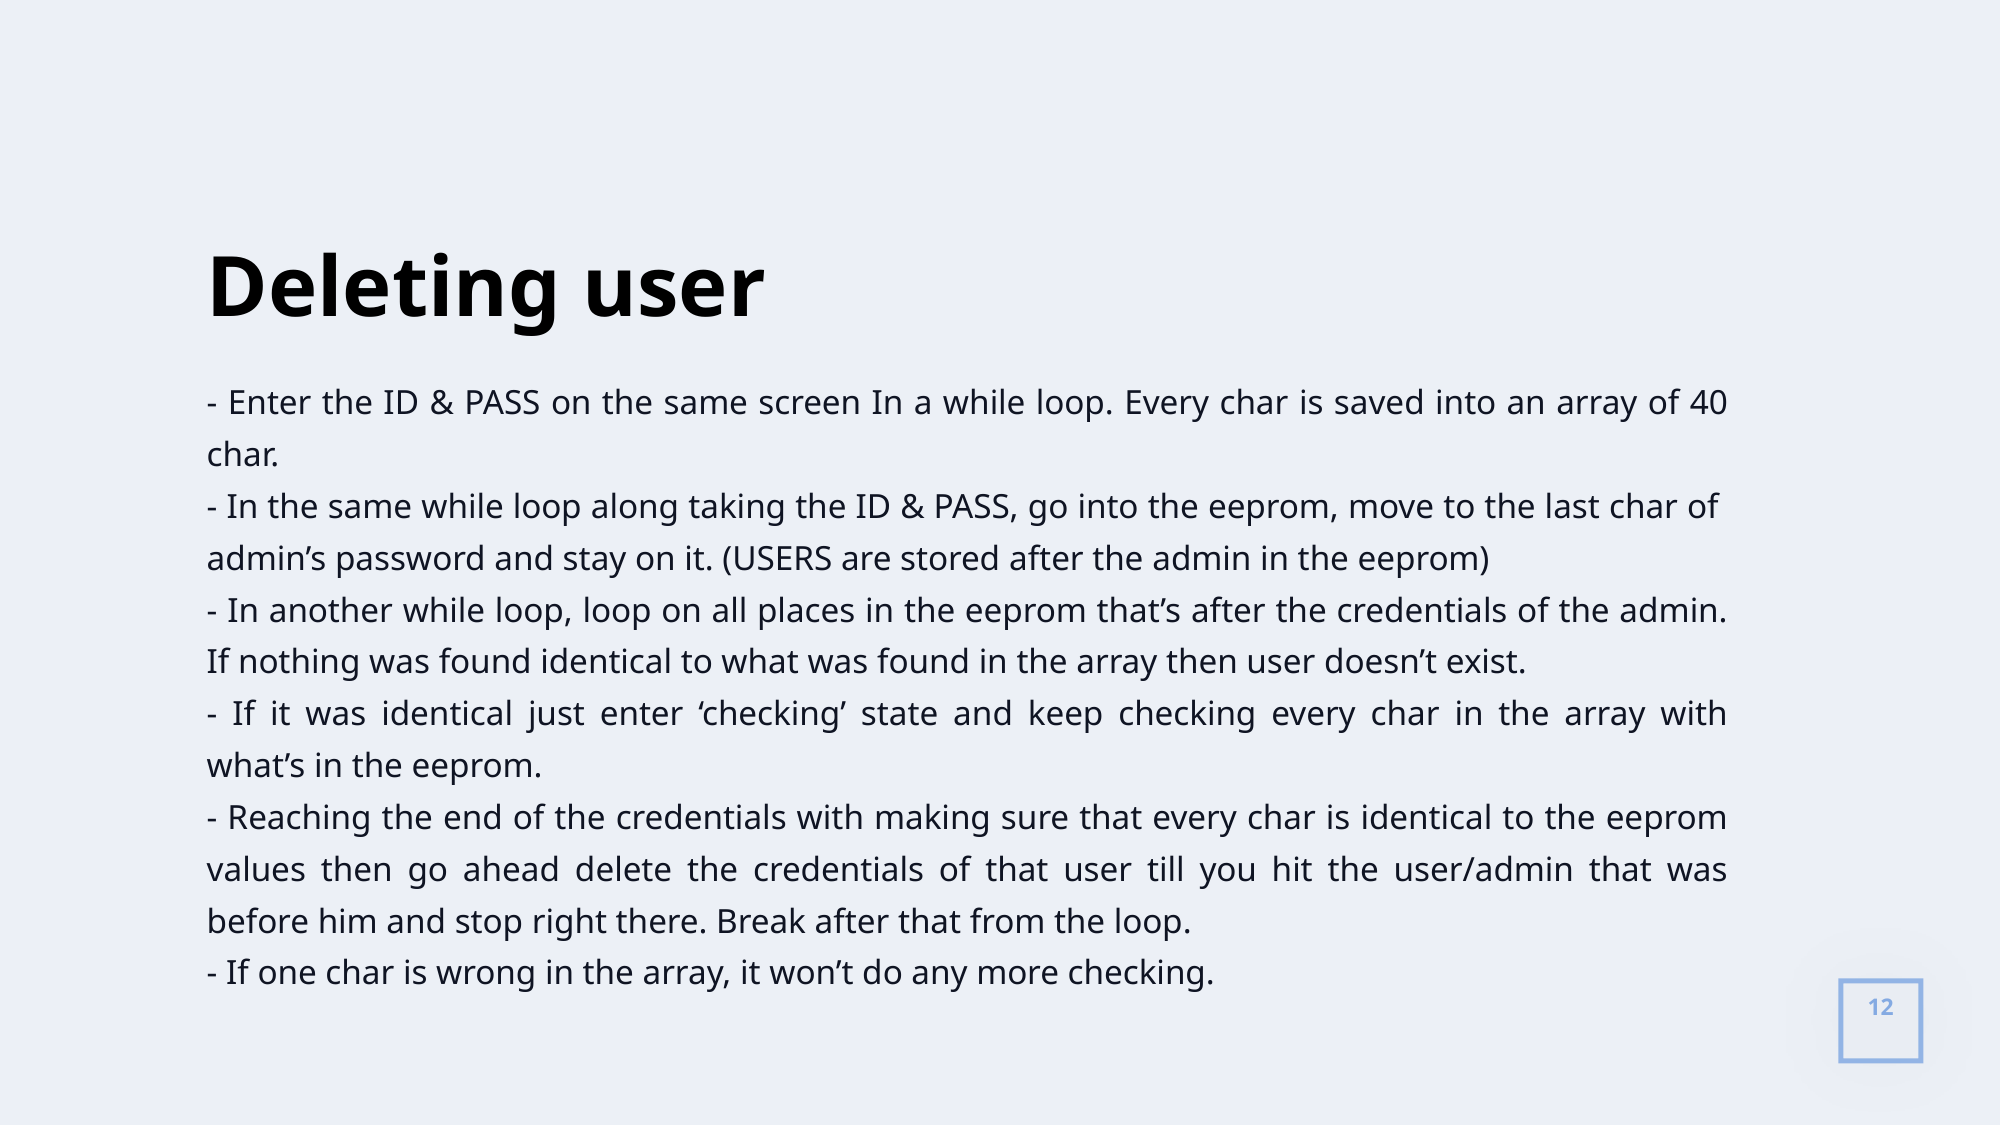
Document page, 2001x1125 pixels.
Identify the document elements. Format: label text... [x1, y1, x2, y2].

text_box 12 [1821, 984, 1941, 1028]
text_box [1837, 977, 1924, 984]
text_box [191, 225, 1746, 1125]
text_box [1837, 1028, 1924, 1064]
